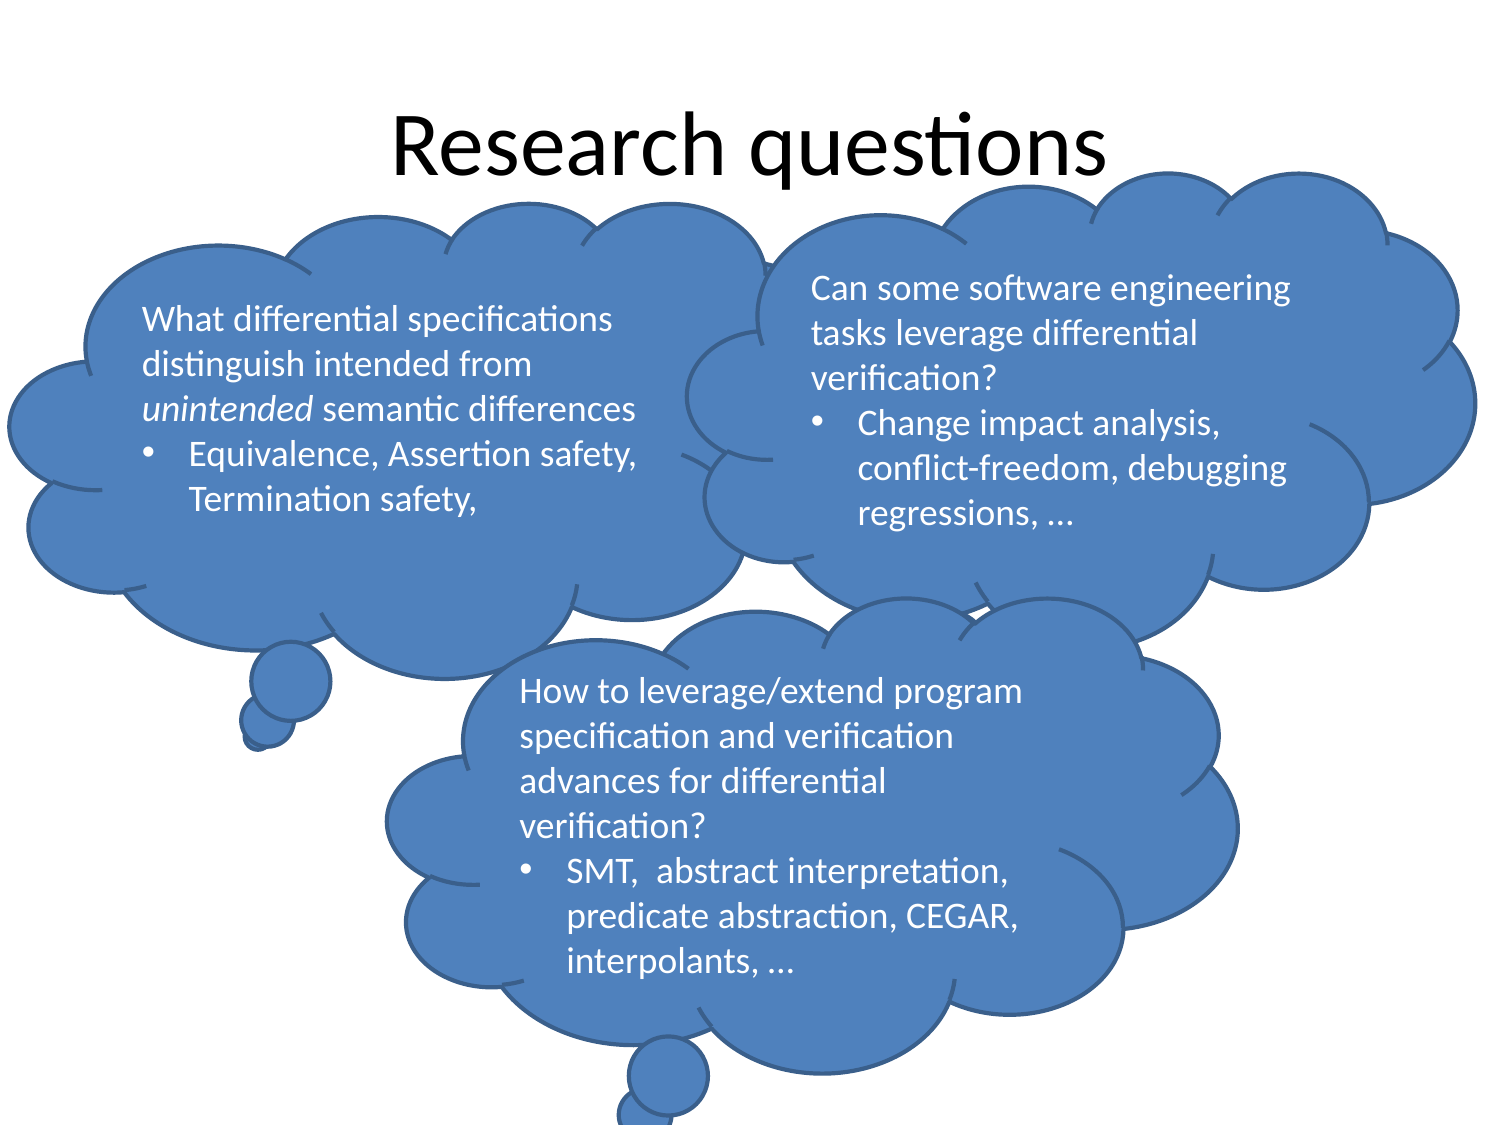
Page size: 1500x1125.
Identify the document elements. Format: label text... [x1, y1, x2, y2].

text_box Can some software engineering tasks leverage differential verification? Change impact analysis, conflict-freedom, debugging regressions, … [684, 171, 1478, 643]
text_box How to leverage/extend program specification and verification advances for differential verification? SMT, abstract interpretation, predicate abstraction, CEGAR, interpolants, … [384, 596, 1240, 1125]
text_box What differential specifications distinguish intended from unintended semantic differences Equivalence, Assertion safety, Termination safety, [7, 201, 772, 752]
title Research questions [75, 45, 1425, 233]
